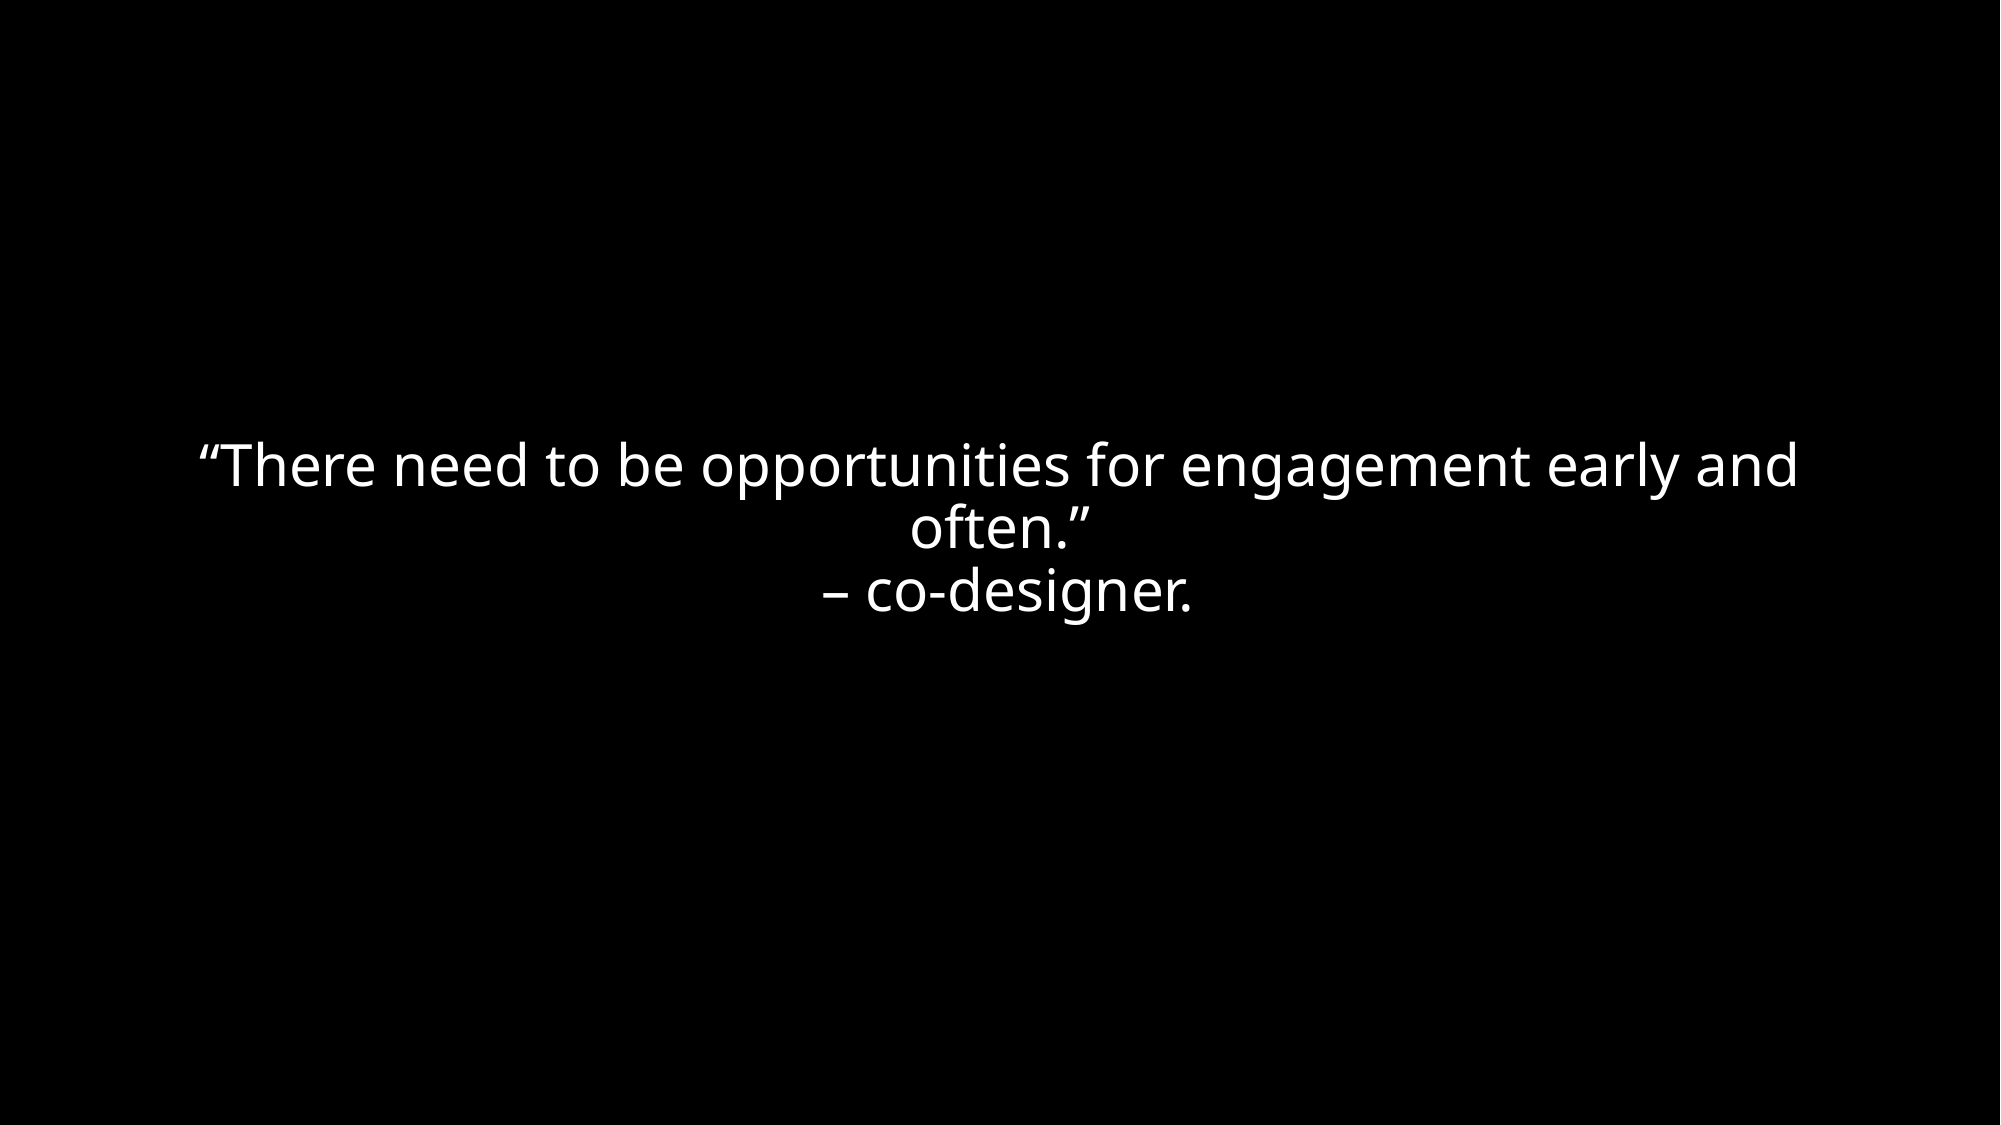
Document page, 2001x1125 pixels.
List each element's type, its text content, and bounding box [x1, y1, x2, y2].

list “There need to be opportunities for engagement early and often.” – co-designer. [137, 428, 1863, 1014]
